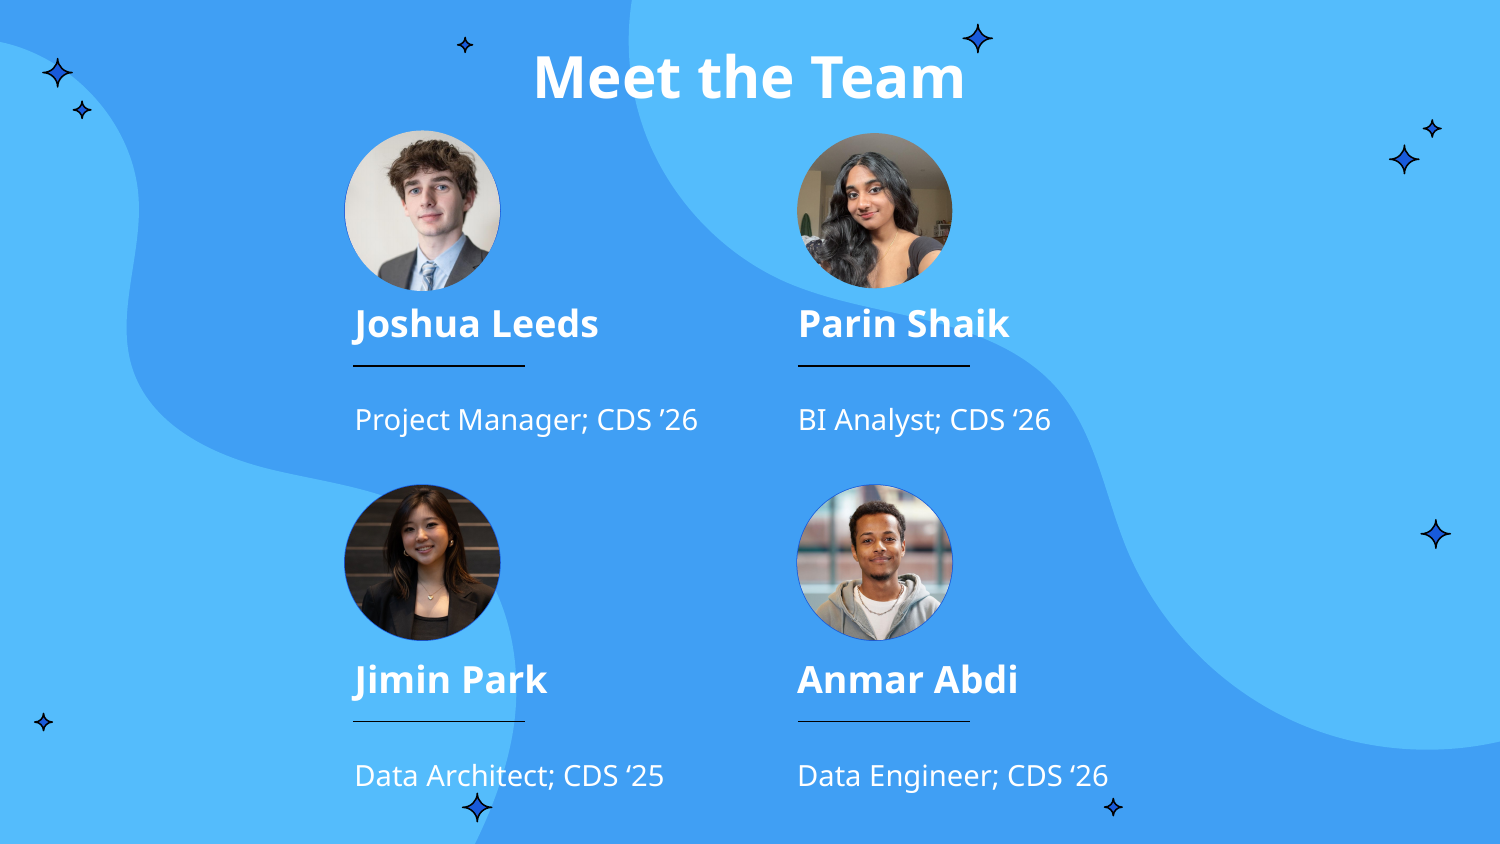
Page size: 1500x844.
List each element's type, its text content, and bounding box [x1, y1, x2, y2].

title Parin Shaik [797, 293, 1178, 352]
title Meet the Team [116, 40, 1383, 116]
subtitle Data Engineer; CDS ‘26 [797, 735, 1178, 814]
subtitle BI Analyst; CDS ‘26 [797, 379, 1178, 458]
title Jimin Park [354, 649, 735, 708]
title Anmar Abdi [797, 649, 1178, 708]
subtitle Project Manager; CDS ’26 [354, 379, 735, 458]
picture [344, 130, 501, 292]
subtitle Data Architect; CDS ‘25 [354, 735, 735, 814]
title Joshua Leeds [354, 293, 735, 352]
picture [344, 484, 501, 641]
picture [796, 132, 953, 289]
picture [796, 484, 953, 641]
